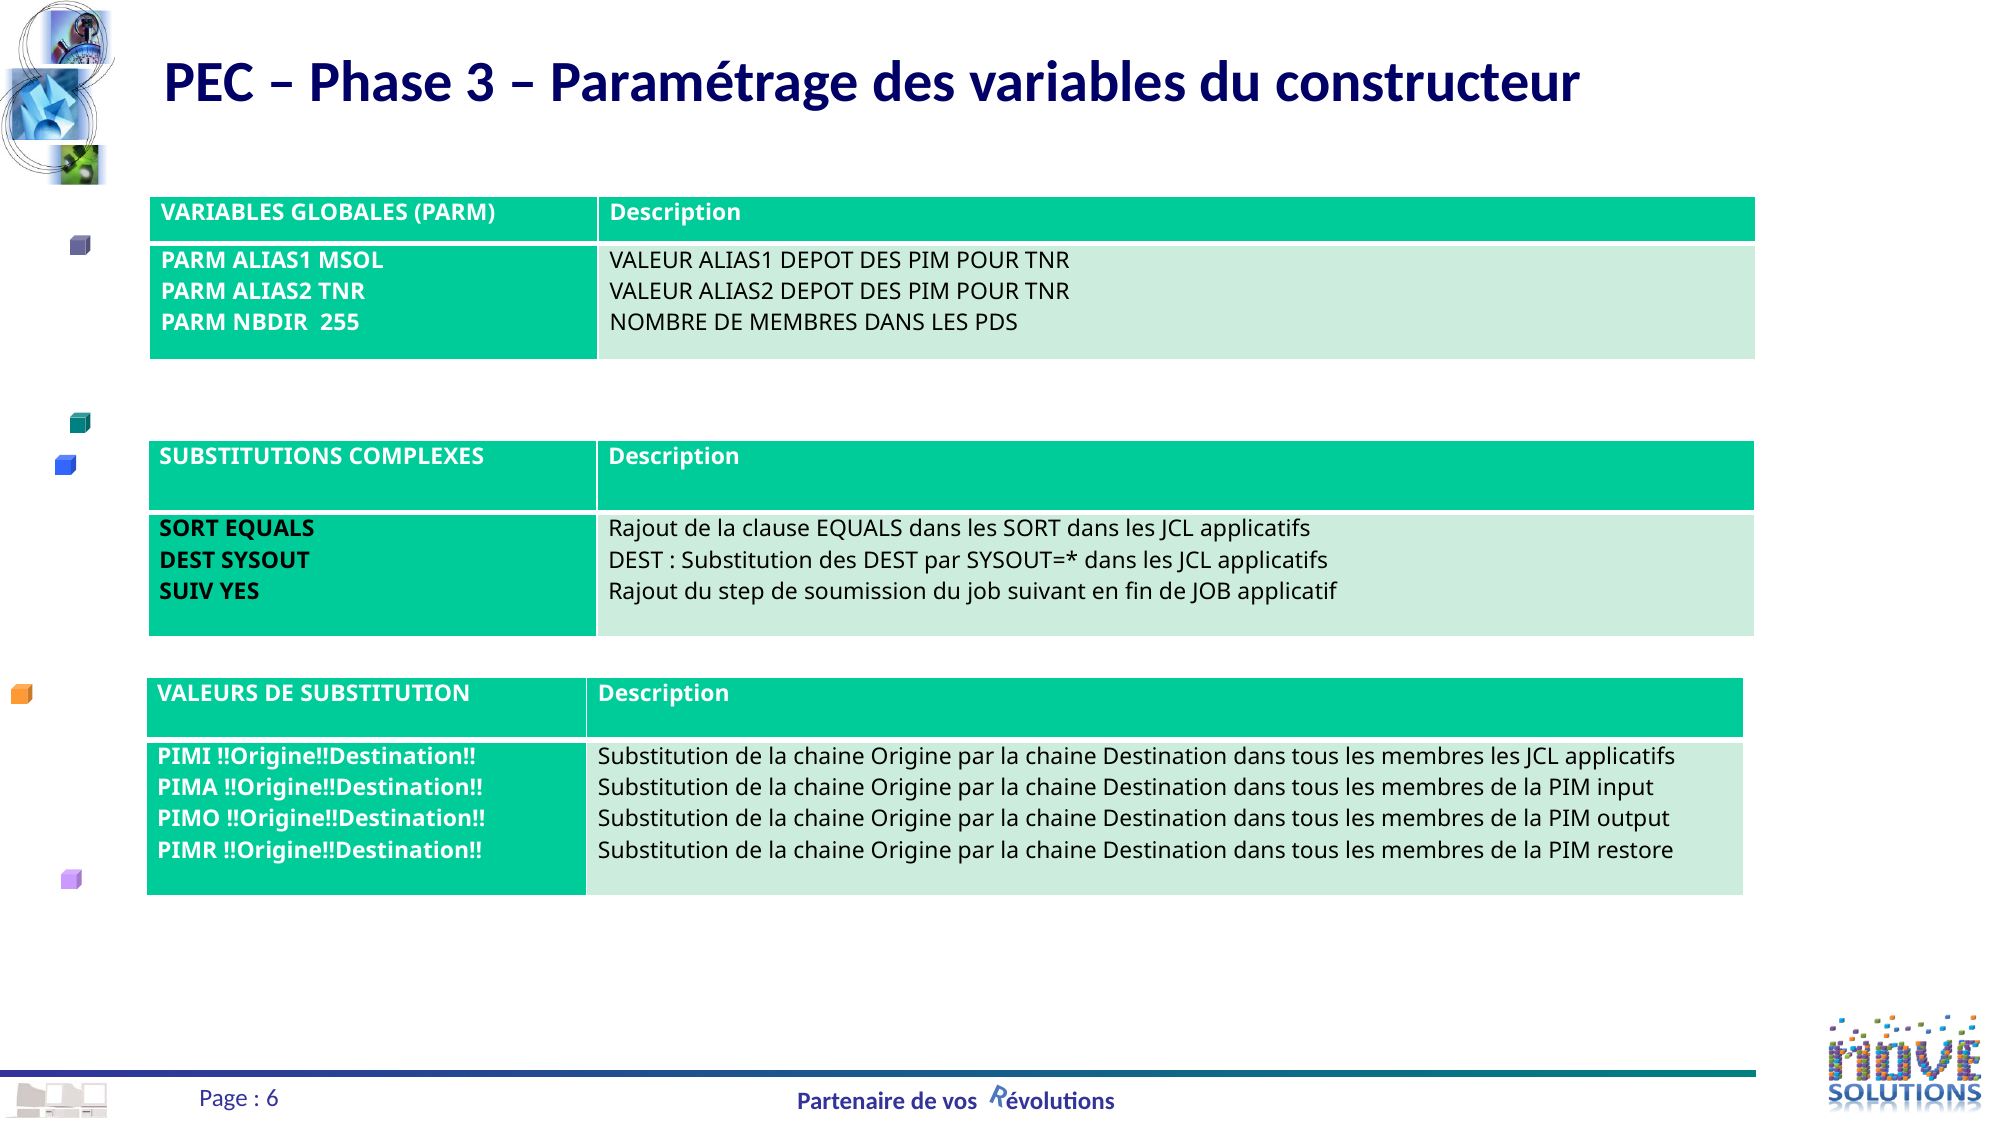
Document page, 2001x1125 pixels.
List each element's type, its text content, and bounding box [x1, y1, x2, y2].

slide_number Page : 6 [184, 1073, 389, 1118]
table_header VALEURS DE SUBSTITUTION [147, 678, 586, 737]
table_header Description [598, 441, 1754, 510]
table_cell VALEUR ALIAS1 DEPOT DES PIM POUR TNR VALEUR ALIAS2 DEPOT DES PIM POUR TNR NOMBRE DE MEMBRES DANS LES PDS [599, 246, 1755, 359]
table_cell Substitution de la chaine Origine par la chaine Destination dans tous les membres les JCL applicatifs Substitution de la chaine Origine par la chaine Destination dans tous les membres de la PIM input Substitution de la chaine Origine par la chaine Destination dans tous les membres de la PIM output Substitution de la chaine Origine par la chaine Destination dans tous les membres de la PIM restore [587, 743, 1743, 895]
table_cell PARM ALIAS1 MSOL PARM ALIAS2 TNR PARM NBDIR 255 [150, 246, 597, 359]
table_header Description [587, 678, 1743, 737]
table_cell Rajout de la clause EQUALS dans les SORT dans les JCL applicatifs DEST : Substitution des DEST par SYSOUT=* dans les JCL applicatifs Rajout du step de soumission du job suivant en fin de JOB applicatif [598, 515, 1754, 636]
picture [0, 0, 115, 185]
table_header Description [599, 197, 1755, 241]
footer Partenaire de vos évolutions [505, 1076, 1408, 1118]
title PEC – Phase 3 – Paramétrage des variables du constructeur [149, 16, 2000, 119]
picture [1807, 1014, 2001, 1125]
table_header VARIABLES GLOBALES (PARM) [150, 197, 597, 241]
table_cell SORT EQUALS DEST SYSOUT SUIV YES [149, 515, 596, 636]
picture [4, 1081, 107, 1118]
table_cell PIMI !!Origine!!Destination!! PIMA !!Origine!!Destination!! PIMO !!Origine!!Destination!! PIMR !!Origine!!Destination!! [147, 743, 586, 895]
table_header SUBSTITUTIONS COMPLEXES [149, 441, 596, 510]
